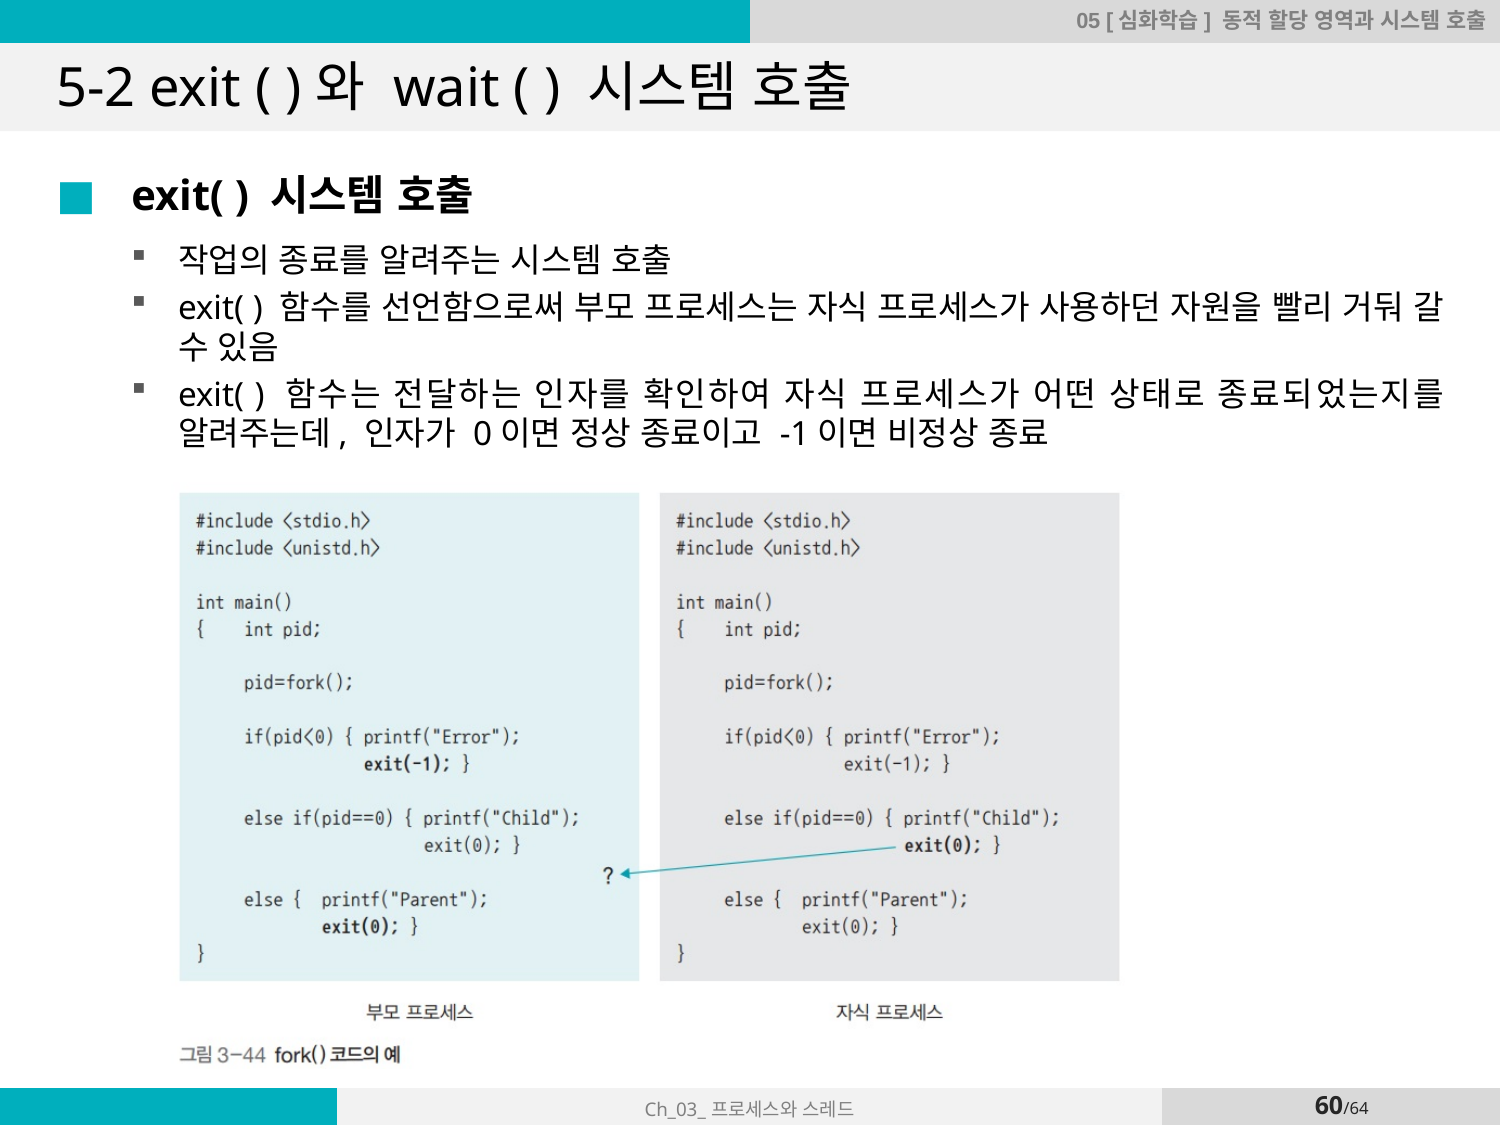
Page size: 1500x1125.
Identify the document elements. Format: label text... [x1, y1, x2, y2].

title 5-2 exit ( )와 wait ( ) 시스템 호출 [41, 42, 1459, 128]
picture [170, 482, 1126, 1069]
text_box 05 [심화학습] 동적 할당 영역과 시스템 호출 [1009, 0, 1500, 41]
list exit( ) 시스템 호출 작업의 종료를 알려주는 시스템 호출 exit( ) 함수를 선언함으로써 부모 프로세스는 자식 프로세스가 사용하던 자원을 빨리 거둬 갈 수 있음 exit( ) 함수는 전달하는 인자를 확인하여 자식 프로세스가 어떤 상태로 종료되었는지를 알려주는데, 인자가 0이면 정상 종료이고 -1이면 비정상 종료 [41, 160, 1459, 1036]
